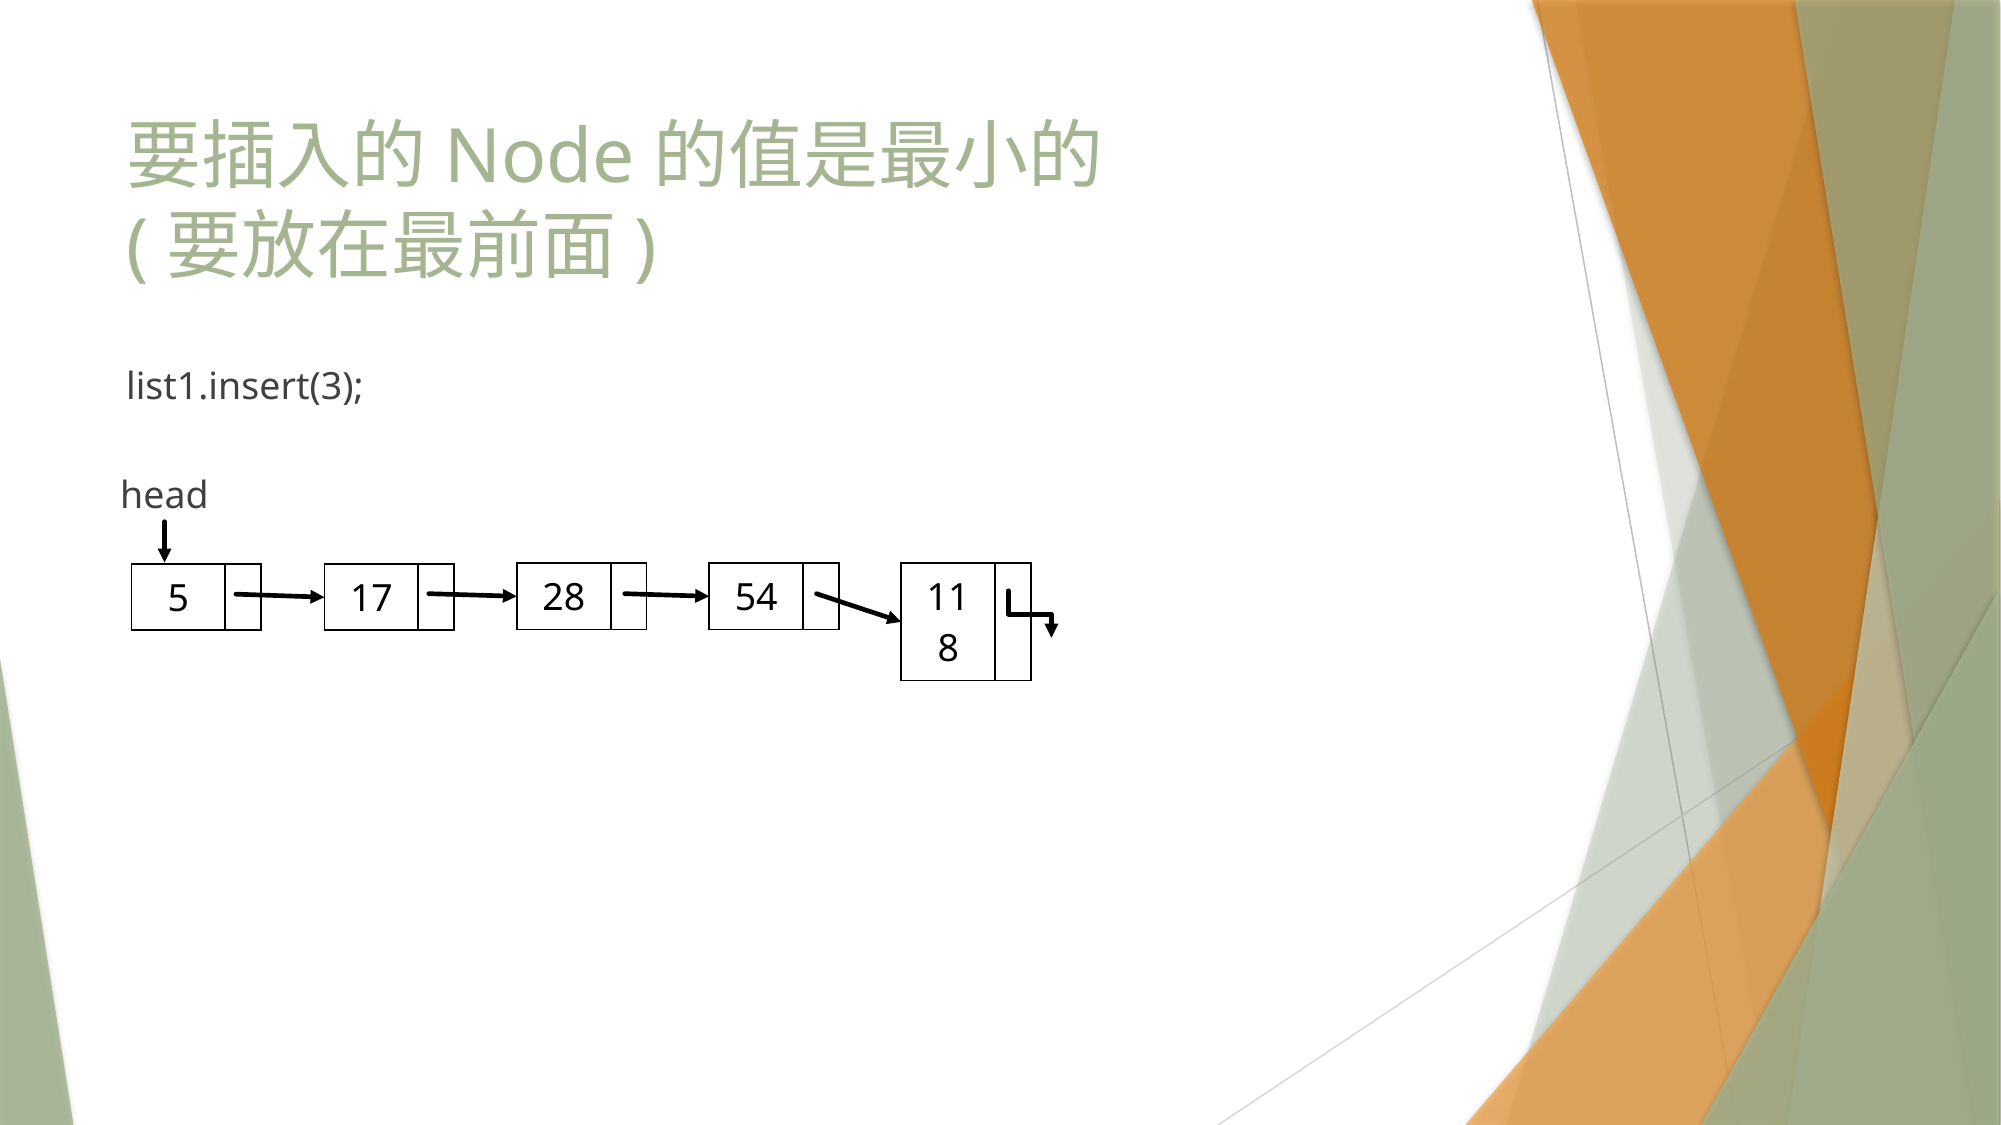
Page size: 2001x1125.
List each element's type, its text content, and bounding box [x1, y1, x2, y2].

table_header [419, 565, 453, 629]
text_box head [105, 463, 224, 529]
title 要插入的Node的值是最小的 (要放在最前面) [111, 99, 1522, 317]
table_header 5 [132, 565, 224, 629]
table_header [612, 564, 646, 629]
table_header [804, 564, 838, 629]
table_header [996, 564, 1030, 680]
table_header 54 [710, 564, 802, 629]
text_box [1006, 592, 1054, 637]
table_header 28 [518, 564, 610, 629]
table_header 118 [902, 564, 994, 680]
list list1.insert(3); [111, 354, 472, 424]
table_header [226, 565, 260, 629]
table_header 17 [325, 565, 417, 629]
